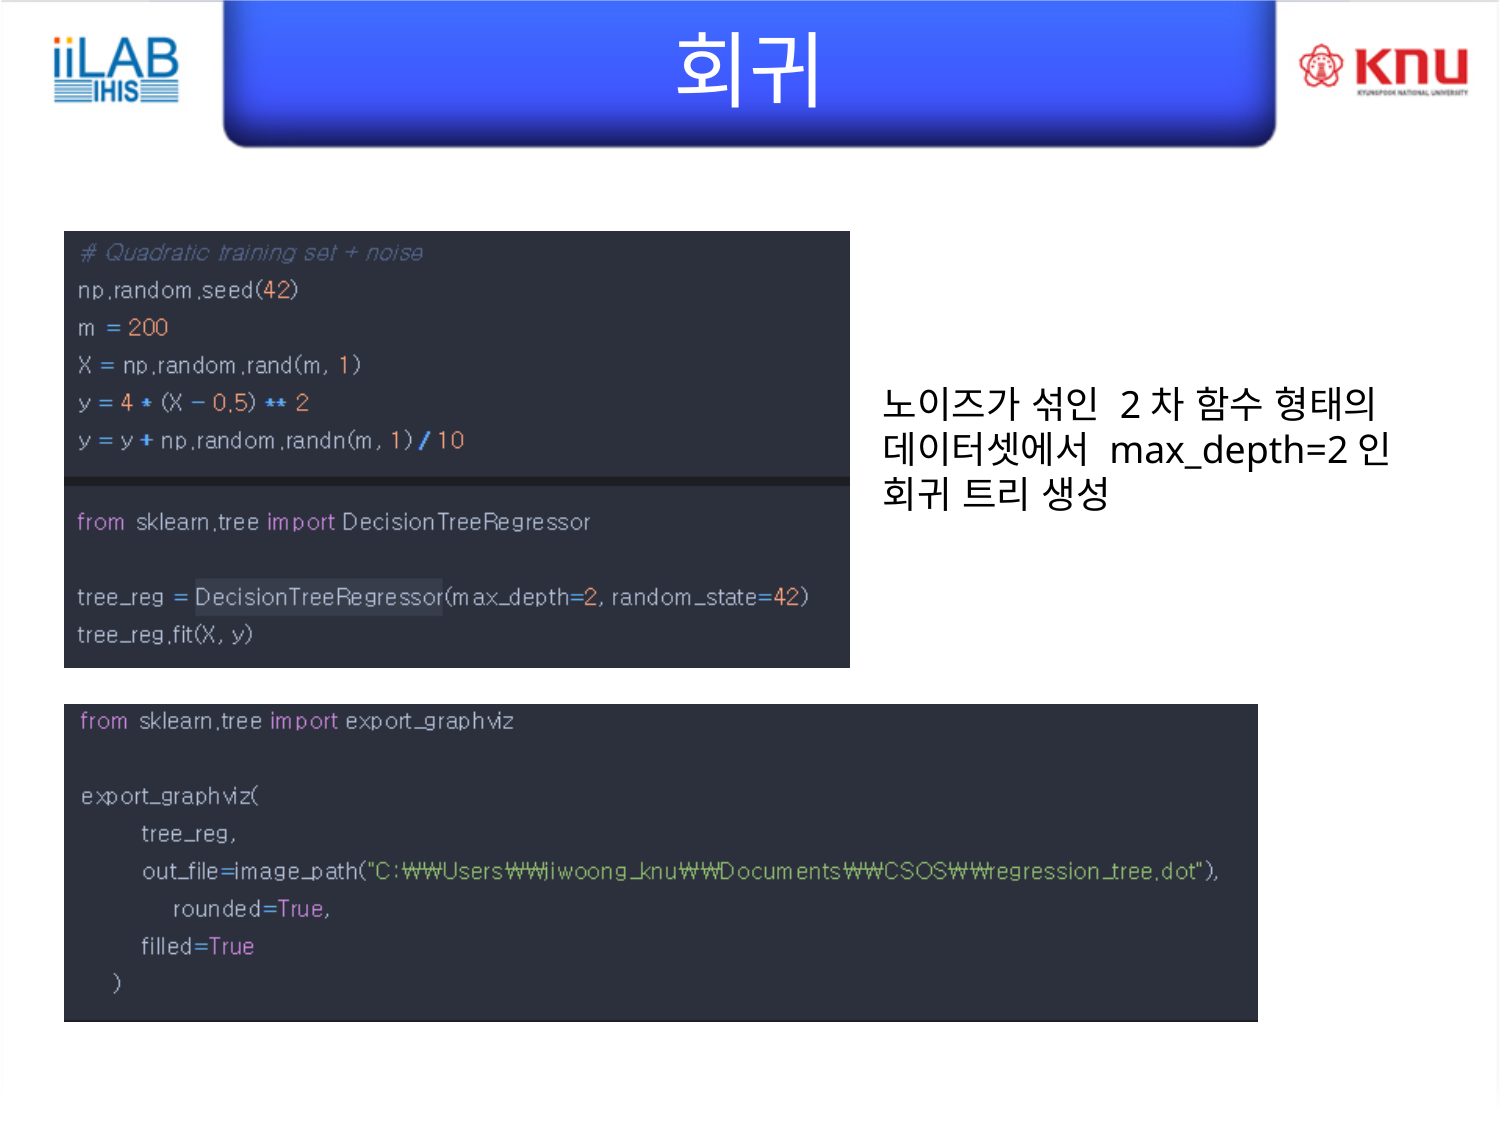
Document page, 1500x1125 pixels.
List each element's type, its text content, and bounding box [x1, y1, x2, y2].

picture [0, 0, 1500, 1125]
text_box 노이즈가 섞인 2차 함수 형태의 데이터셋에서 max_depth=2인 회귀 트리 생성 [868, 373, 1447, 524]
title 회귀 [230, 0, 1270, 138]
